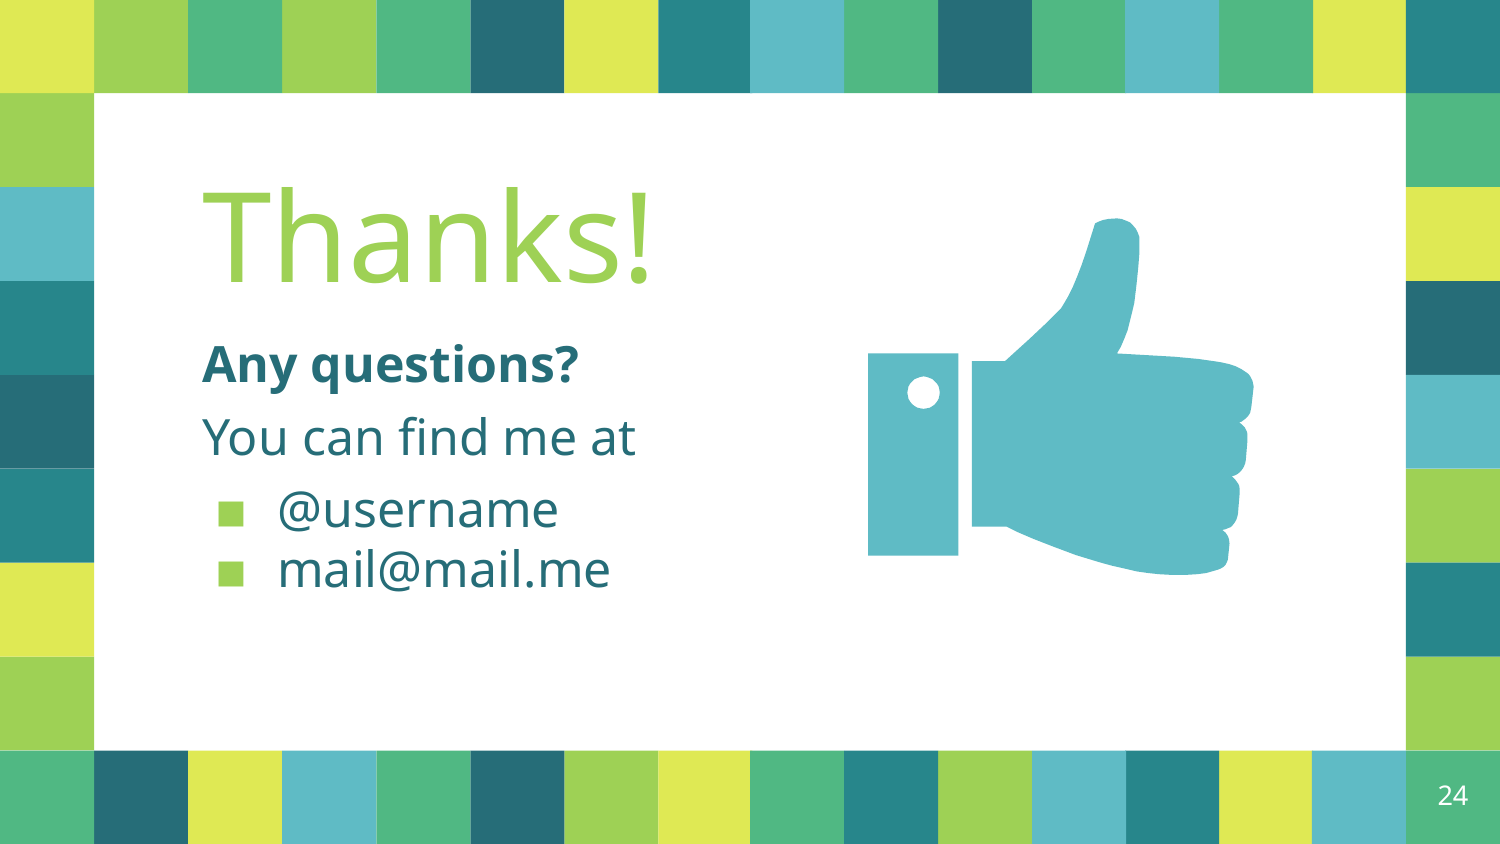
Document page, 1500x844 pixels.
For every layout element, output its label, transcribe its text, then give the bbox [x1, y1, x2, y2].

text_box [867, 218, 1254, 575]
subtitle Any questions? You can find me at @username mail@mail.me [187, 317, 848, 661]
title Thanks! [187, 196, 848, 317]
slide_number 24 [1405, 749, 1500, 844]
